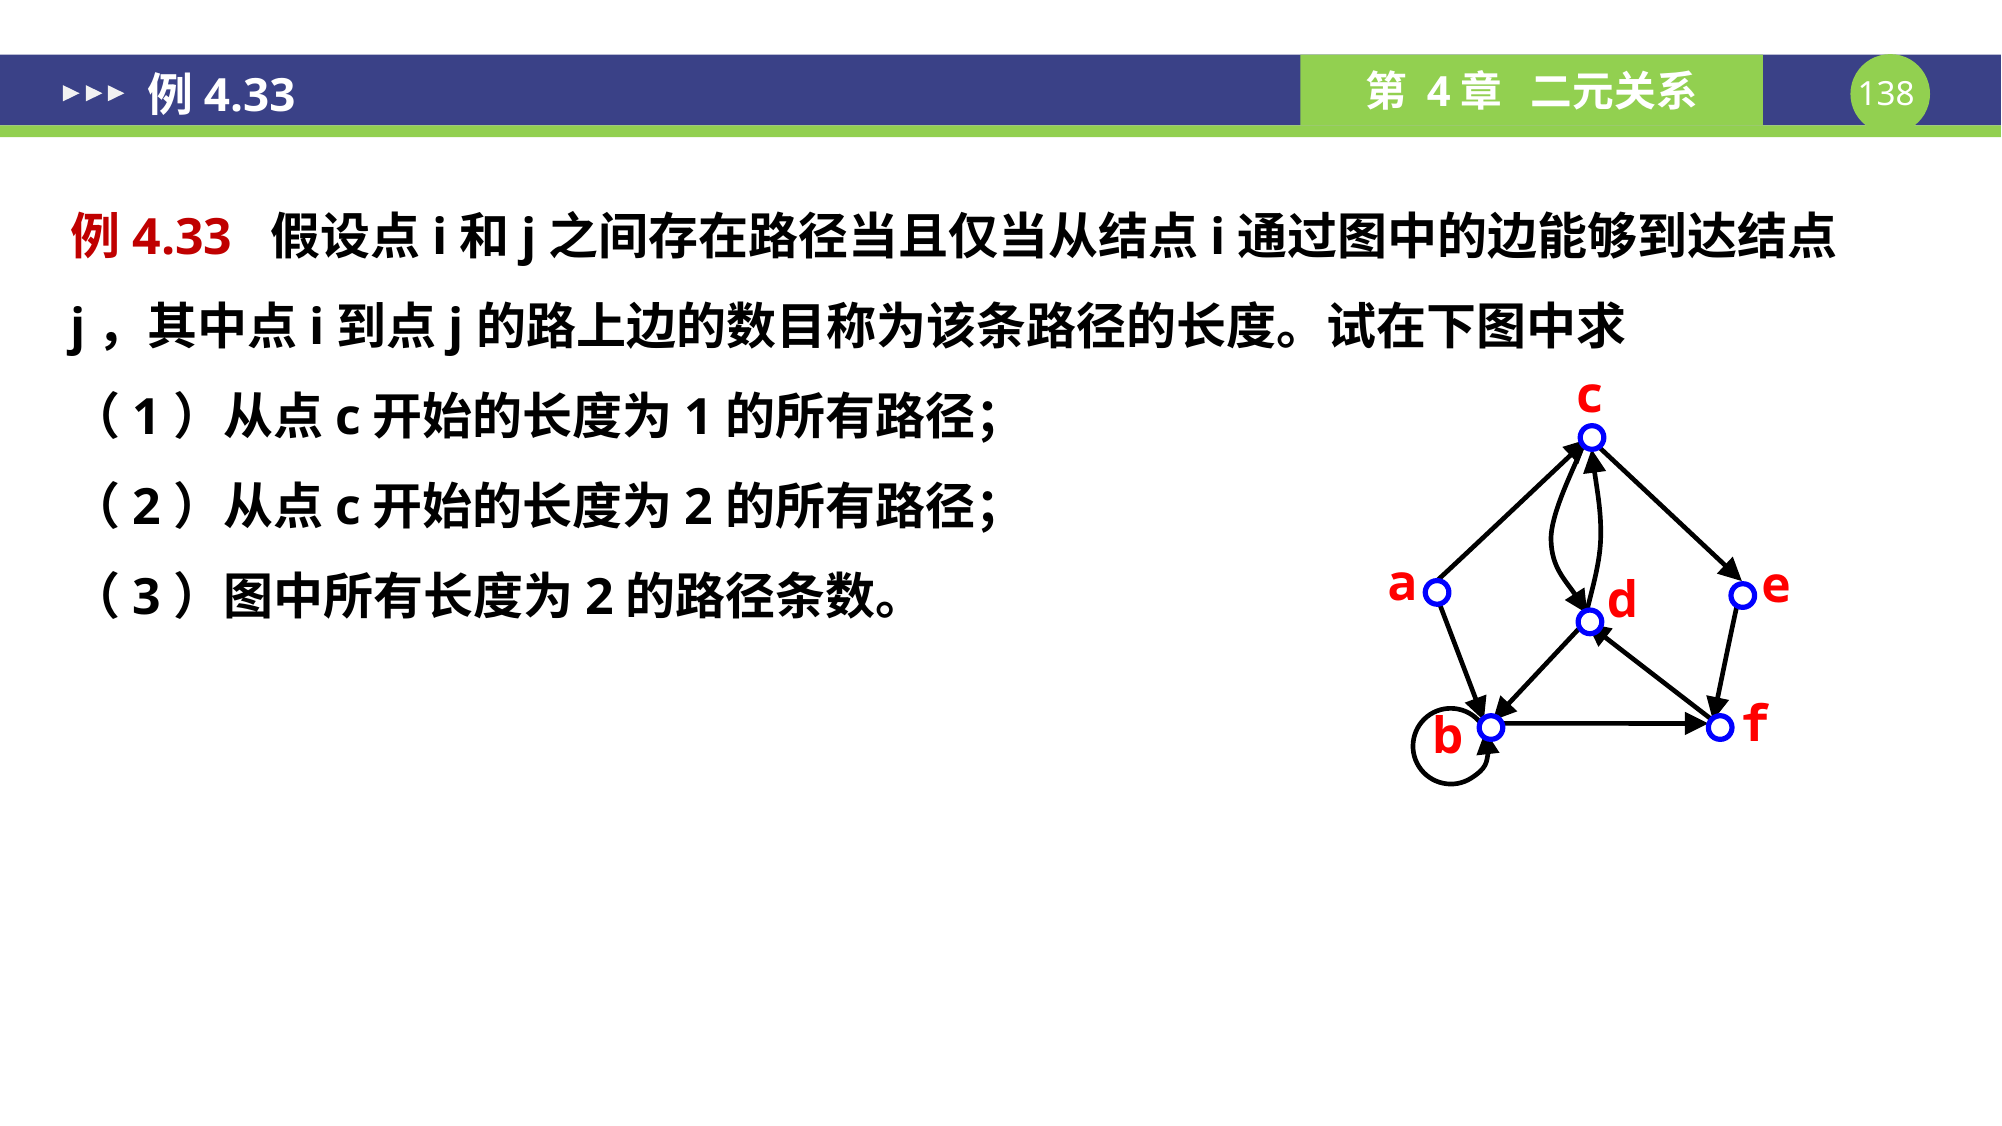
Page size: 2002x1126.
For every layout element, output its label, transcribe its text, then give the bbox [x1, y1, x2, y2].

title 例4.33 [127, 57, 1003, 129]
list 例4.33 假设点i和j之间存在路径当且仅当从结点i通过图中的边能够到达结点j，其中点i到点j的路上边的数目称为该条路径的长度。试在下图中求 （1）从点c开始的长度为1的所有路径； （2）从点c开始的长度为2的所有路径； （3）图中所有长度为2的路径条数。 [50, 164, 1938, 738]
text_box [1387, 362, 1793, 785]
